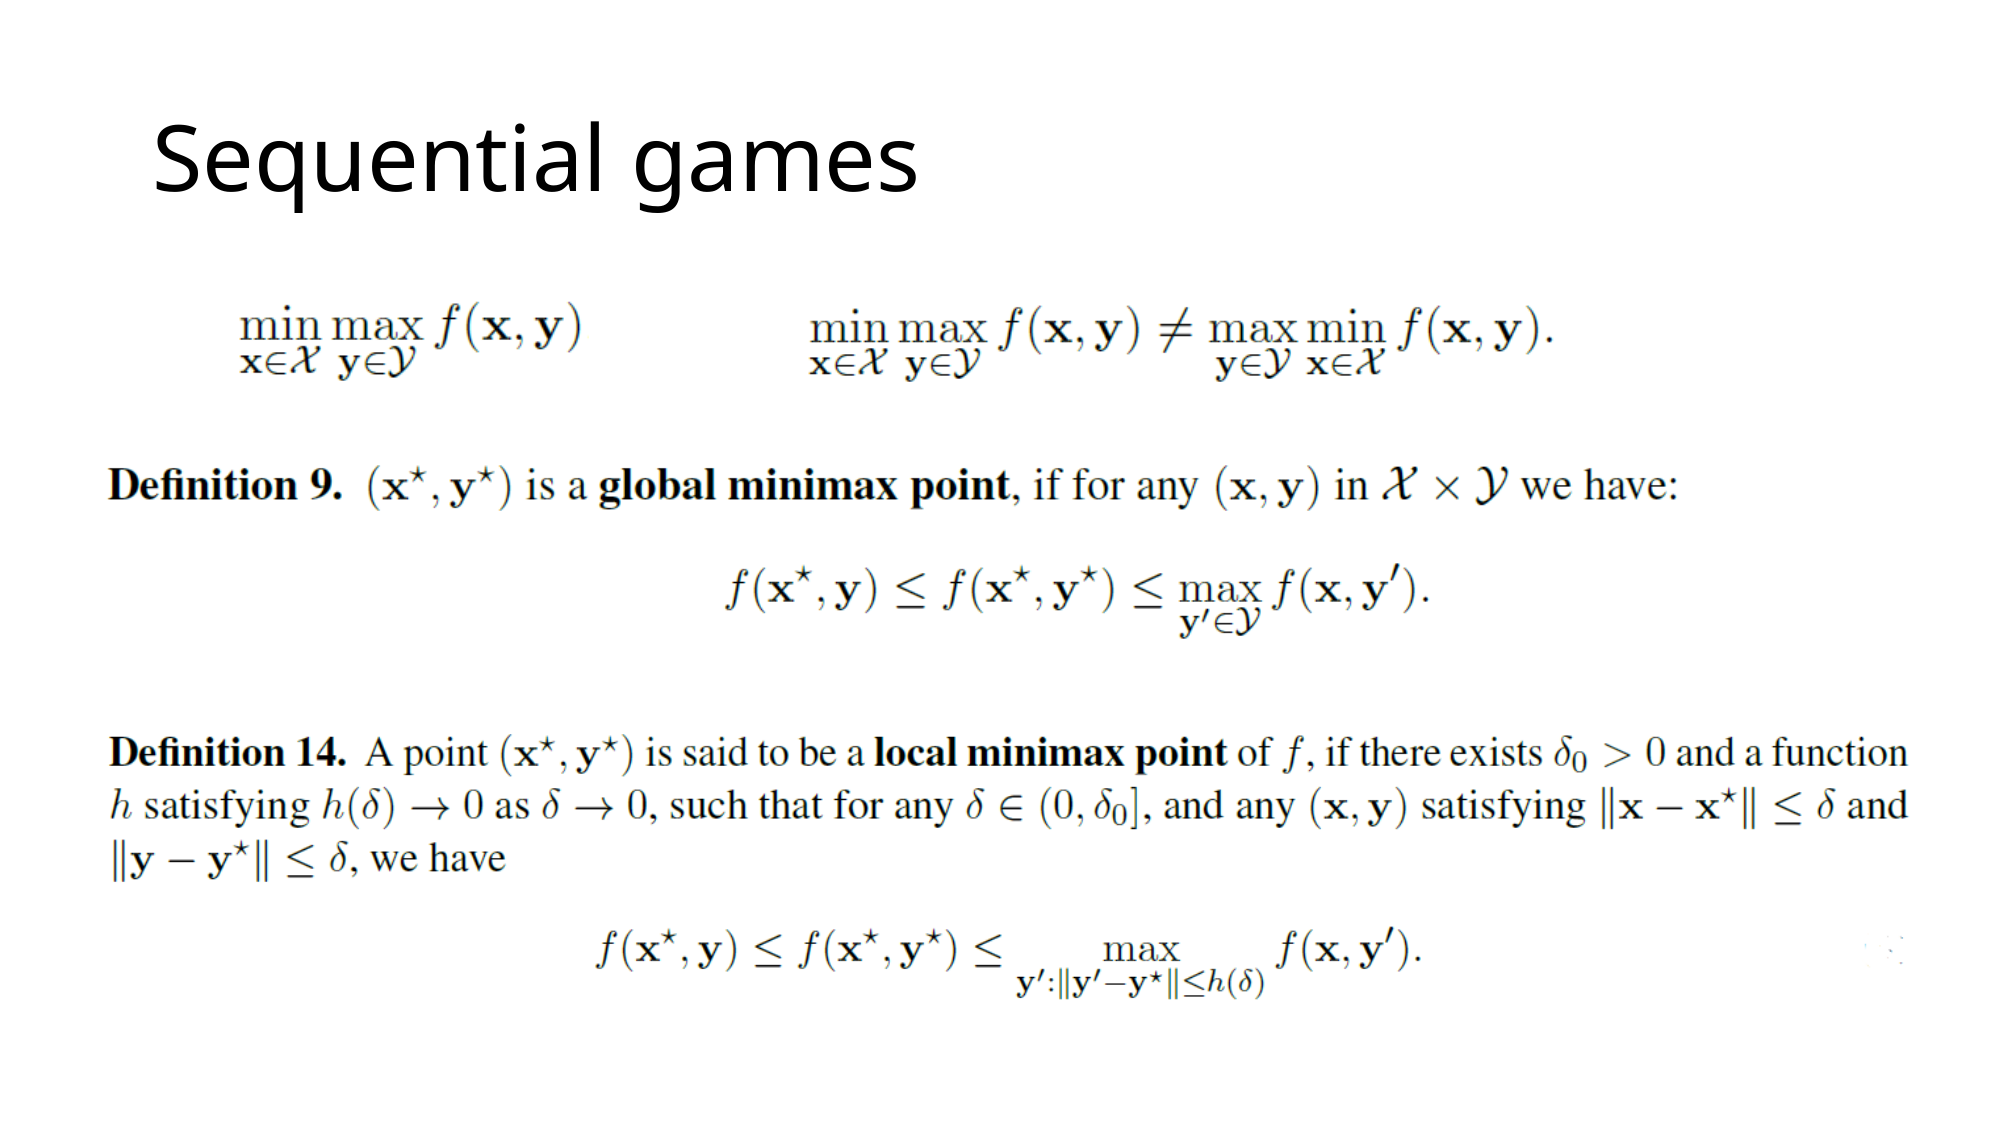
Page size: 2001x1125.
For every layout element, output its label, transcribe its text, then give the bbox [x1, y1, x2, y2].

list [87, 430, 1813, 663]
picture [87, 704, 1953, 1035]
picture [780, 277, 1611, 417]
picture [191, 277, 589, 403]
title Sequential games [137, 52, 1863, 271]
